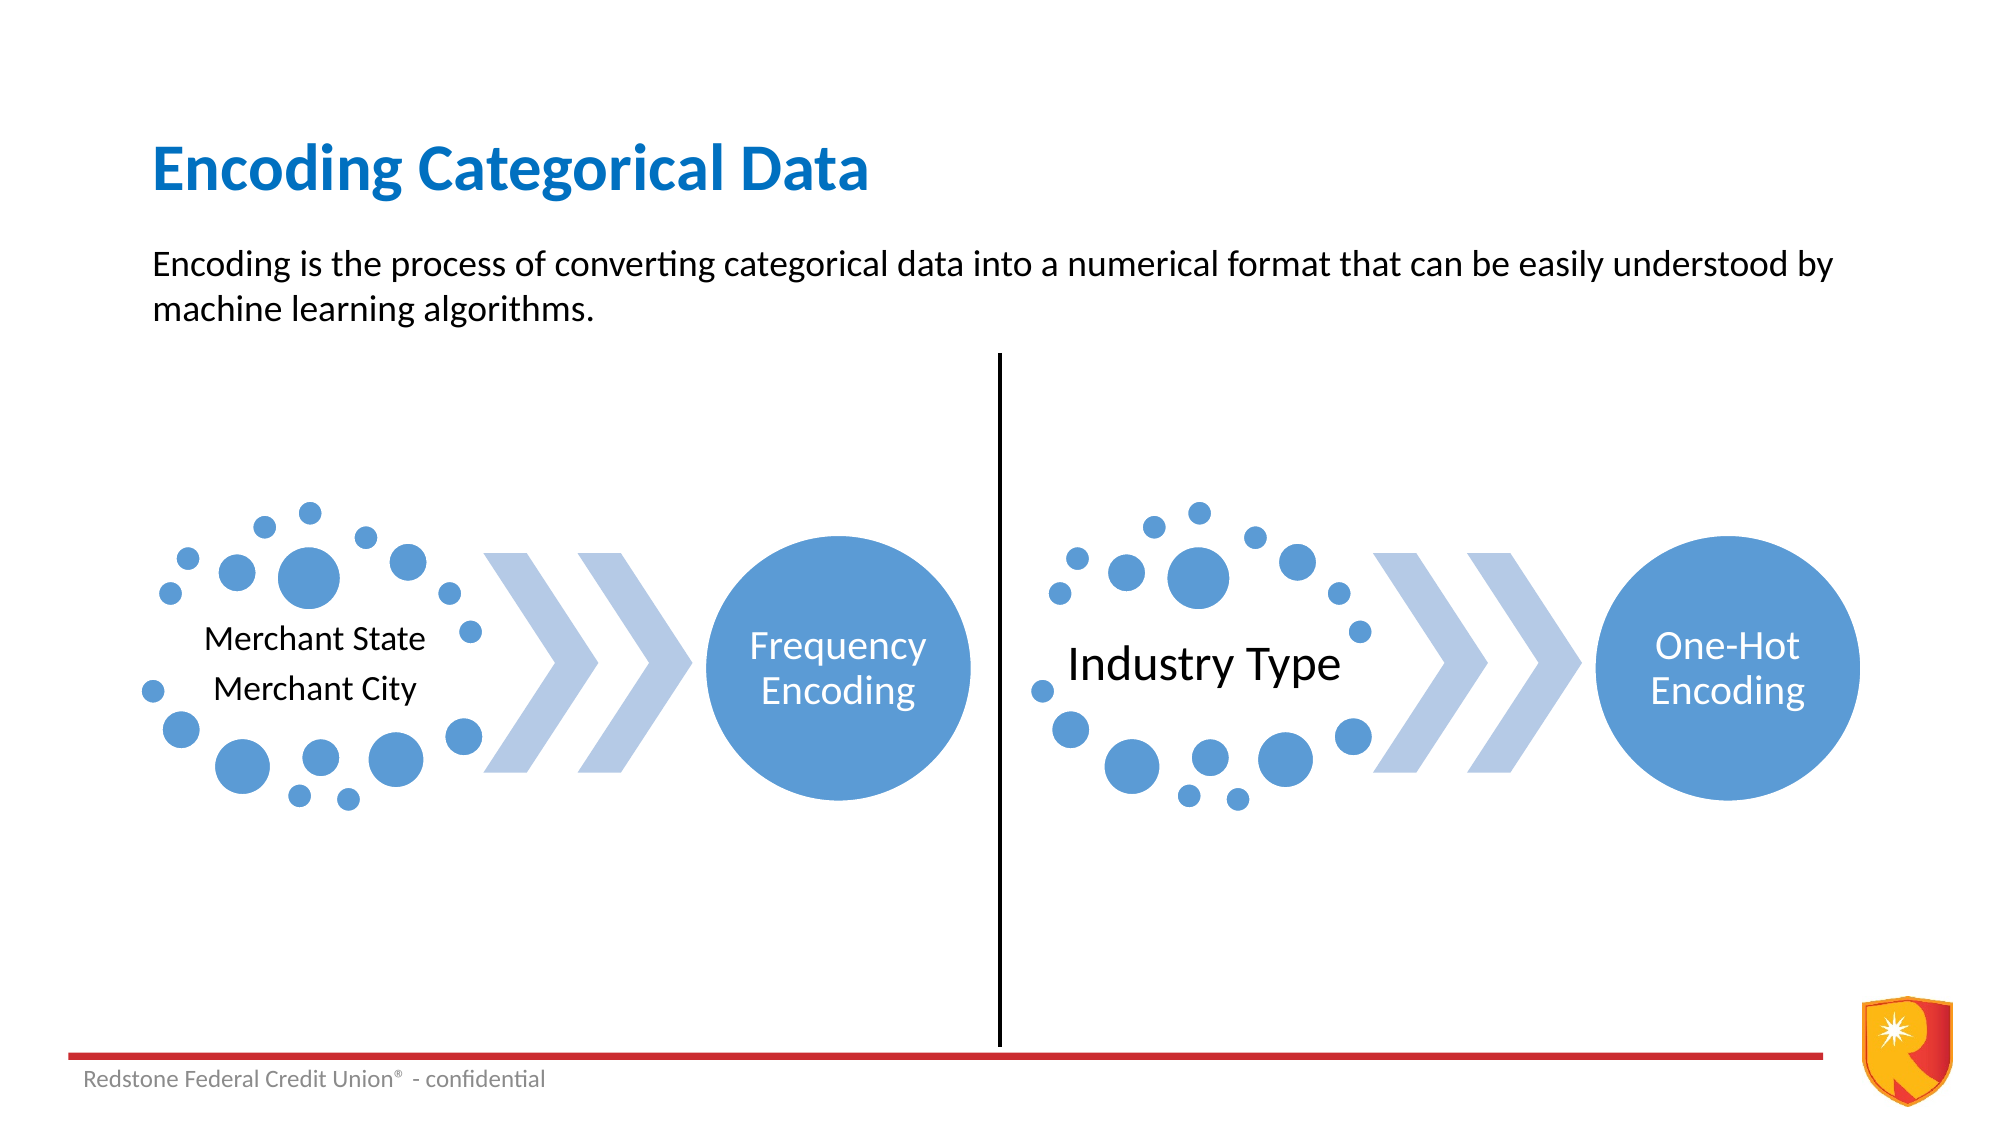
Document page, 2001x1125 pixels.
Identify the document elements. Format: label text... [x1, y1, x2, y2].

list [1026, 299, 1877, 1014]
text_box Encoding is the process of converting categorical data into a numerical format that can be easily understood by machine learning algorithms. [137, 231, 1890, 337]
footer Redstone Federal Credit Union® - confidential [68, 1047, 1338, 1108]
picture [1862, 996, 1953, 1107]
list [137, 299, 988, 1014]
title Encoding Categorical Data [137, 59, 1863, 231]
